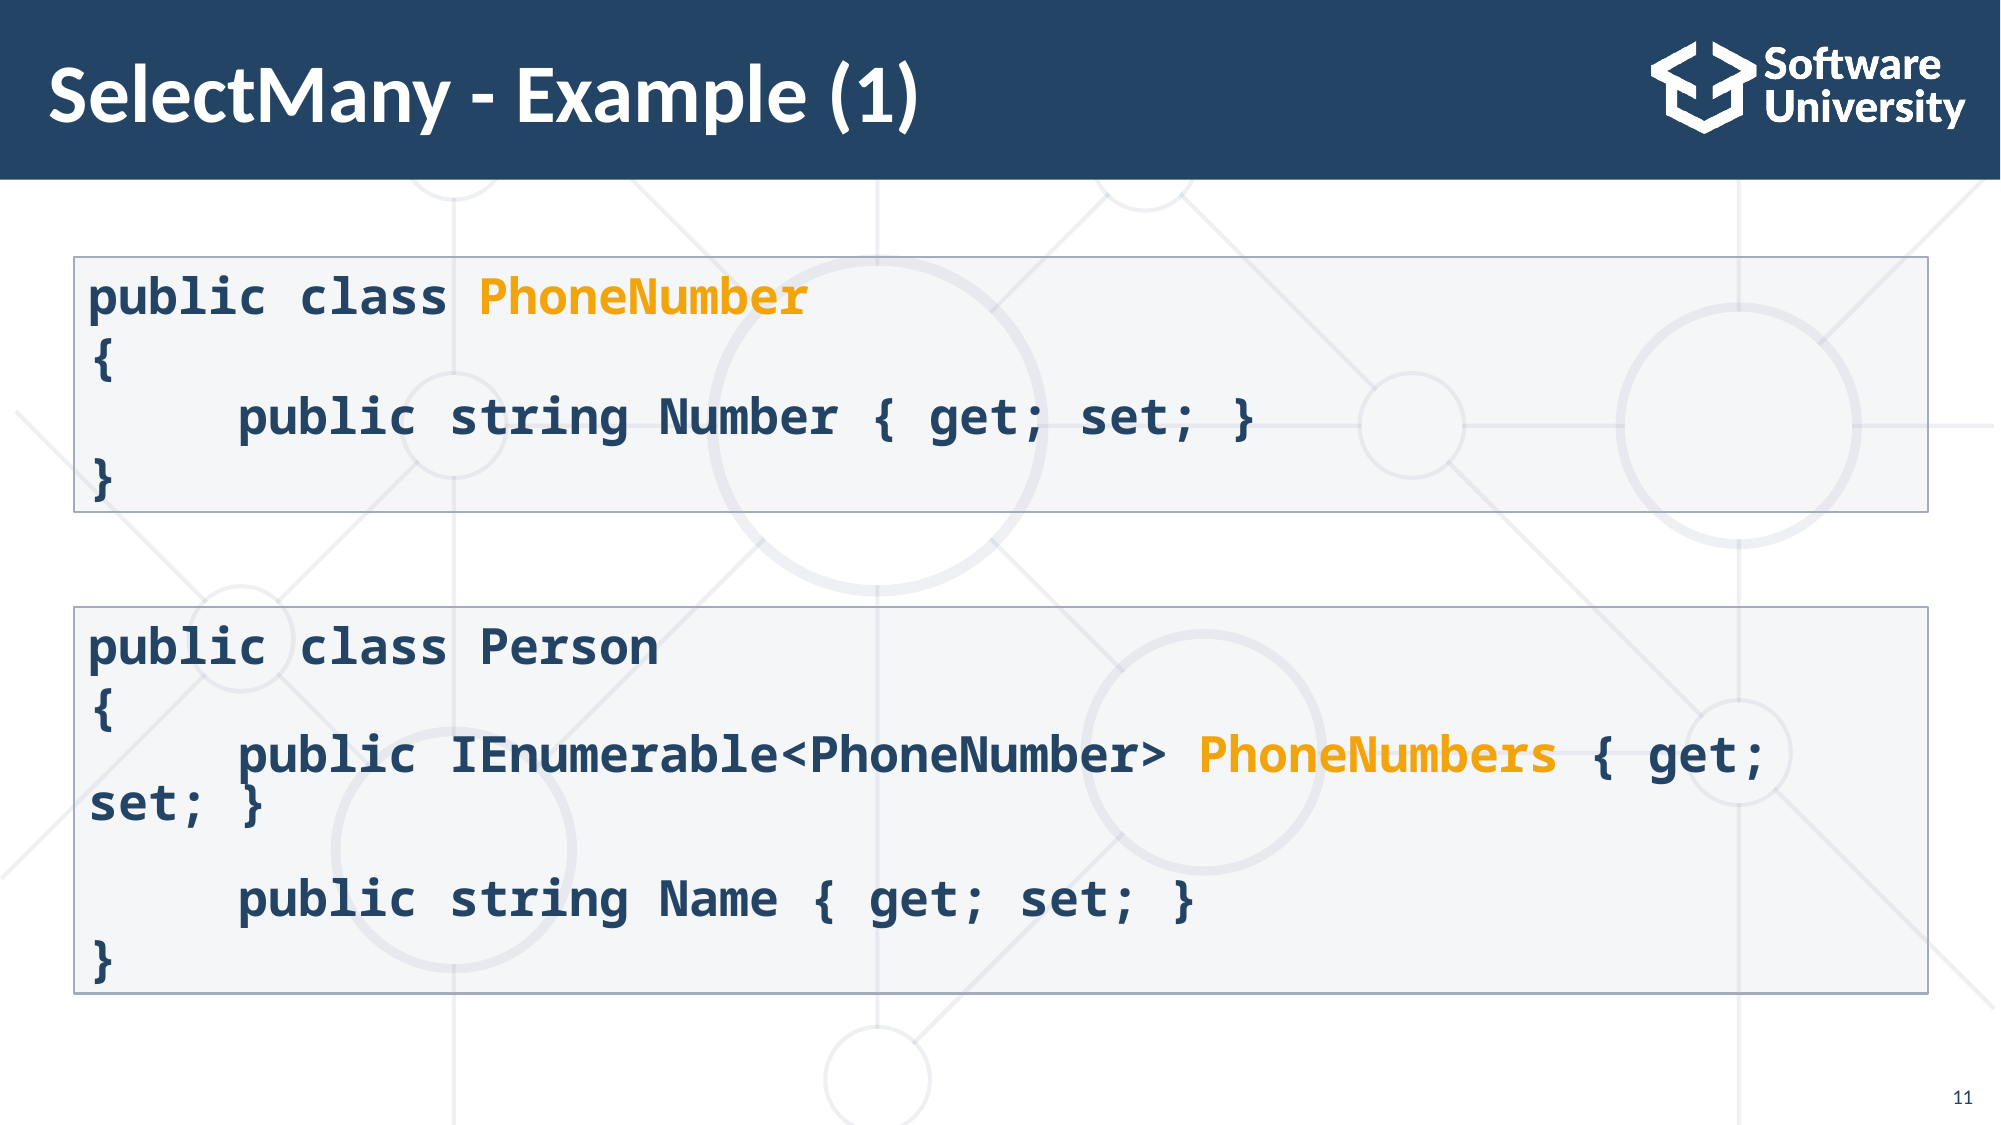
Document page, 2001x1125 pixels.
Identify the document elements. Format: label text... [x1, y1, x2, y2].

text_box public class Person { public IEnumerable<PhoneNumber> PhoneNumbers { get; set; } public string Name { get; set; } } [74, 606, 1928, 994]
slide_number 11 [1927, 1067, 1989, 1117]
title SelectMany - Example (1) [31, 16, 1625, 162]
picture [1651, 41, 1966, 134]
text_box public class PhoneNumber { public string Number { get; set; } } [74, 256, 1928, 512]
